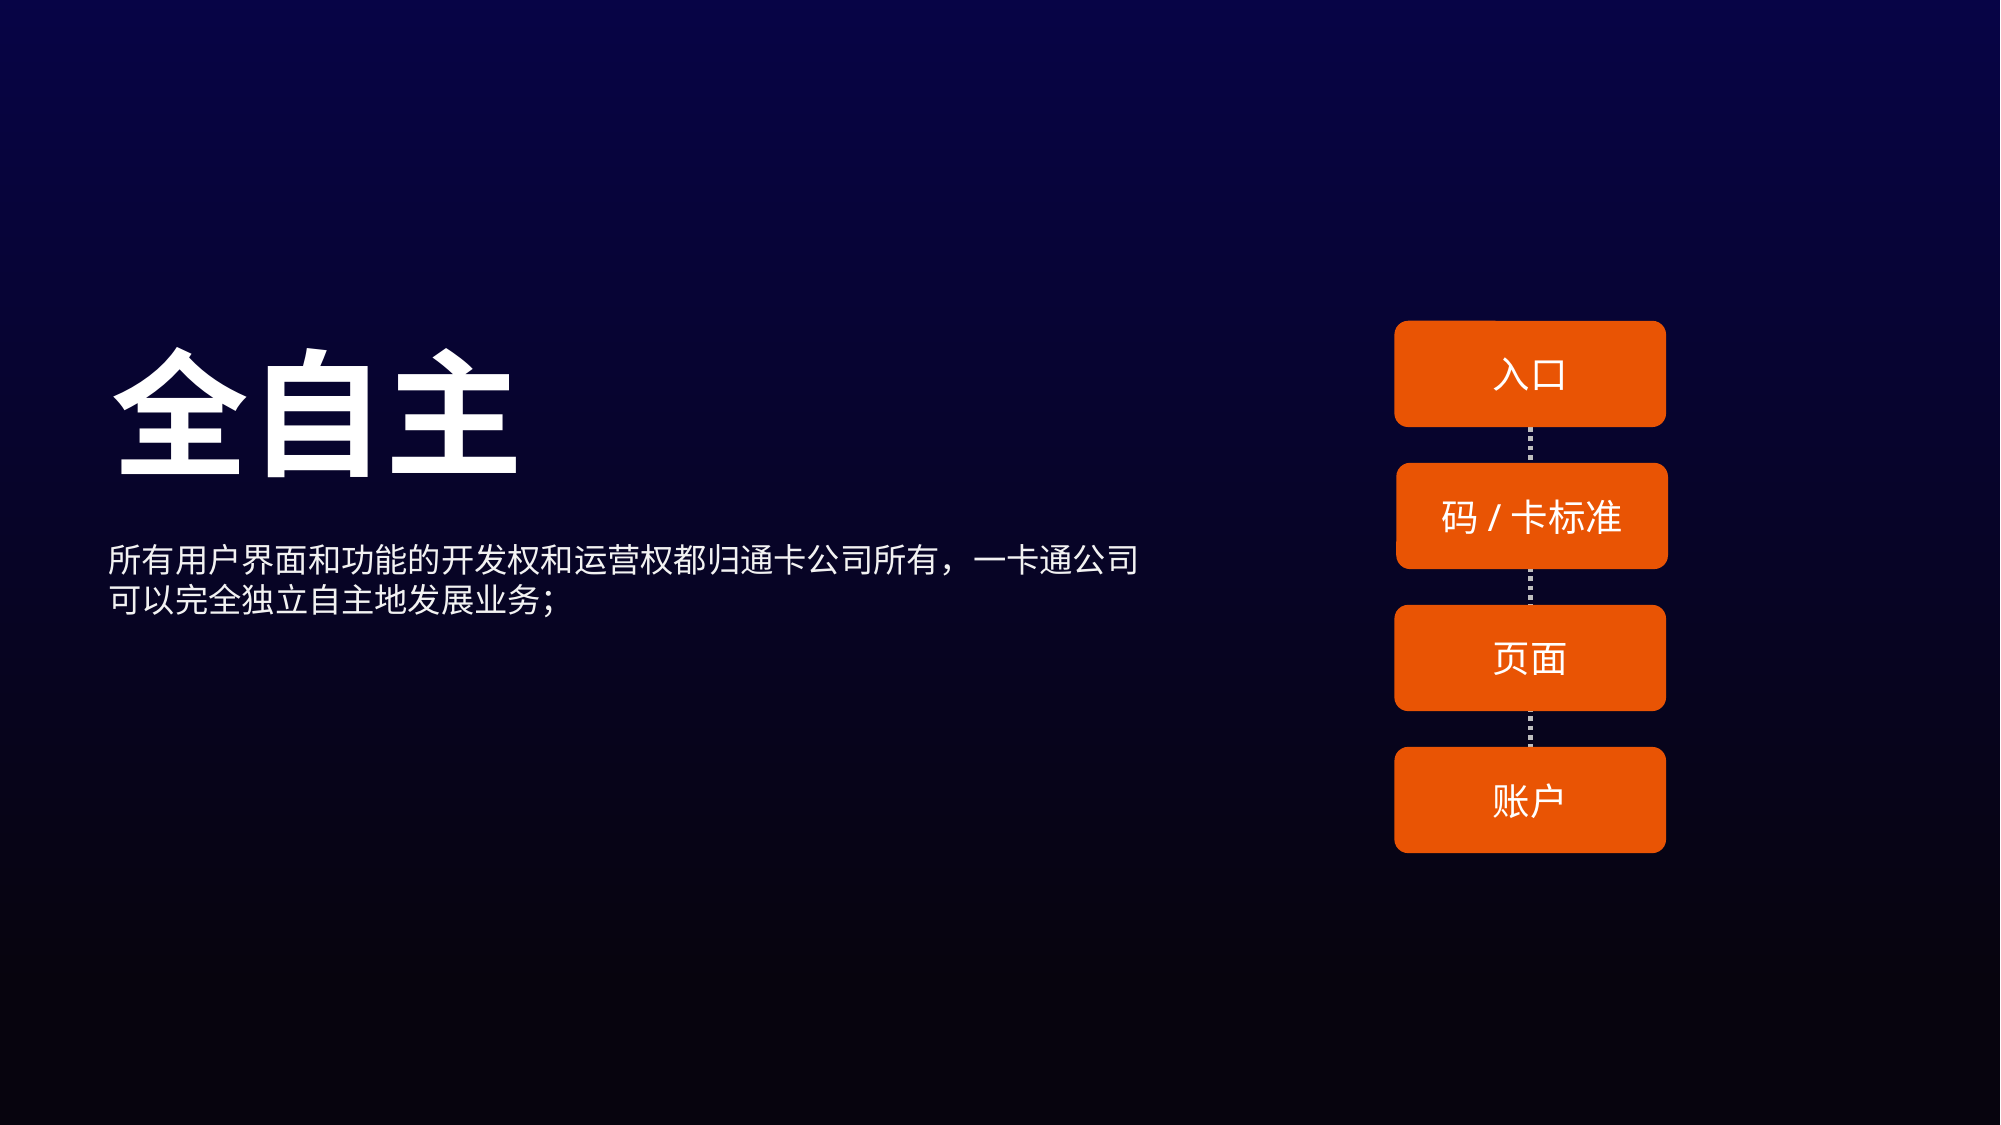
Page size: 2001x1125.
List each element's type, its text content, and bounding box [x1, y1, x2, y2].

text_box 页面 [1531, 603, 1668, 713]
text_box 码/卡标准 [1531, 461, 1670, 571]
text_box 码/卡标准 [1395, 461, 1530, 571]
text_box 所有用户界面和功能的开发权和运营权都归通卡公司所有，一卡通公司可以完全独立自主地发展业务； [93, 531, 1181, 627]
text_box 页面 [1393, 603, 1530, 713]
text_box 入口 [1393, 319, 1668, 429]
text_box 账户 [1393, 745, 1668, 855]
text_box 全自主 [96, 320, 539, 501]
